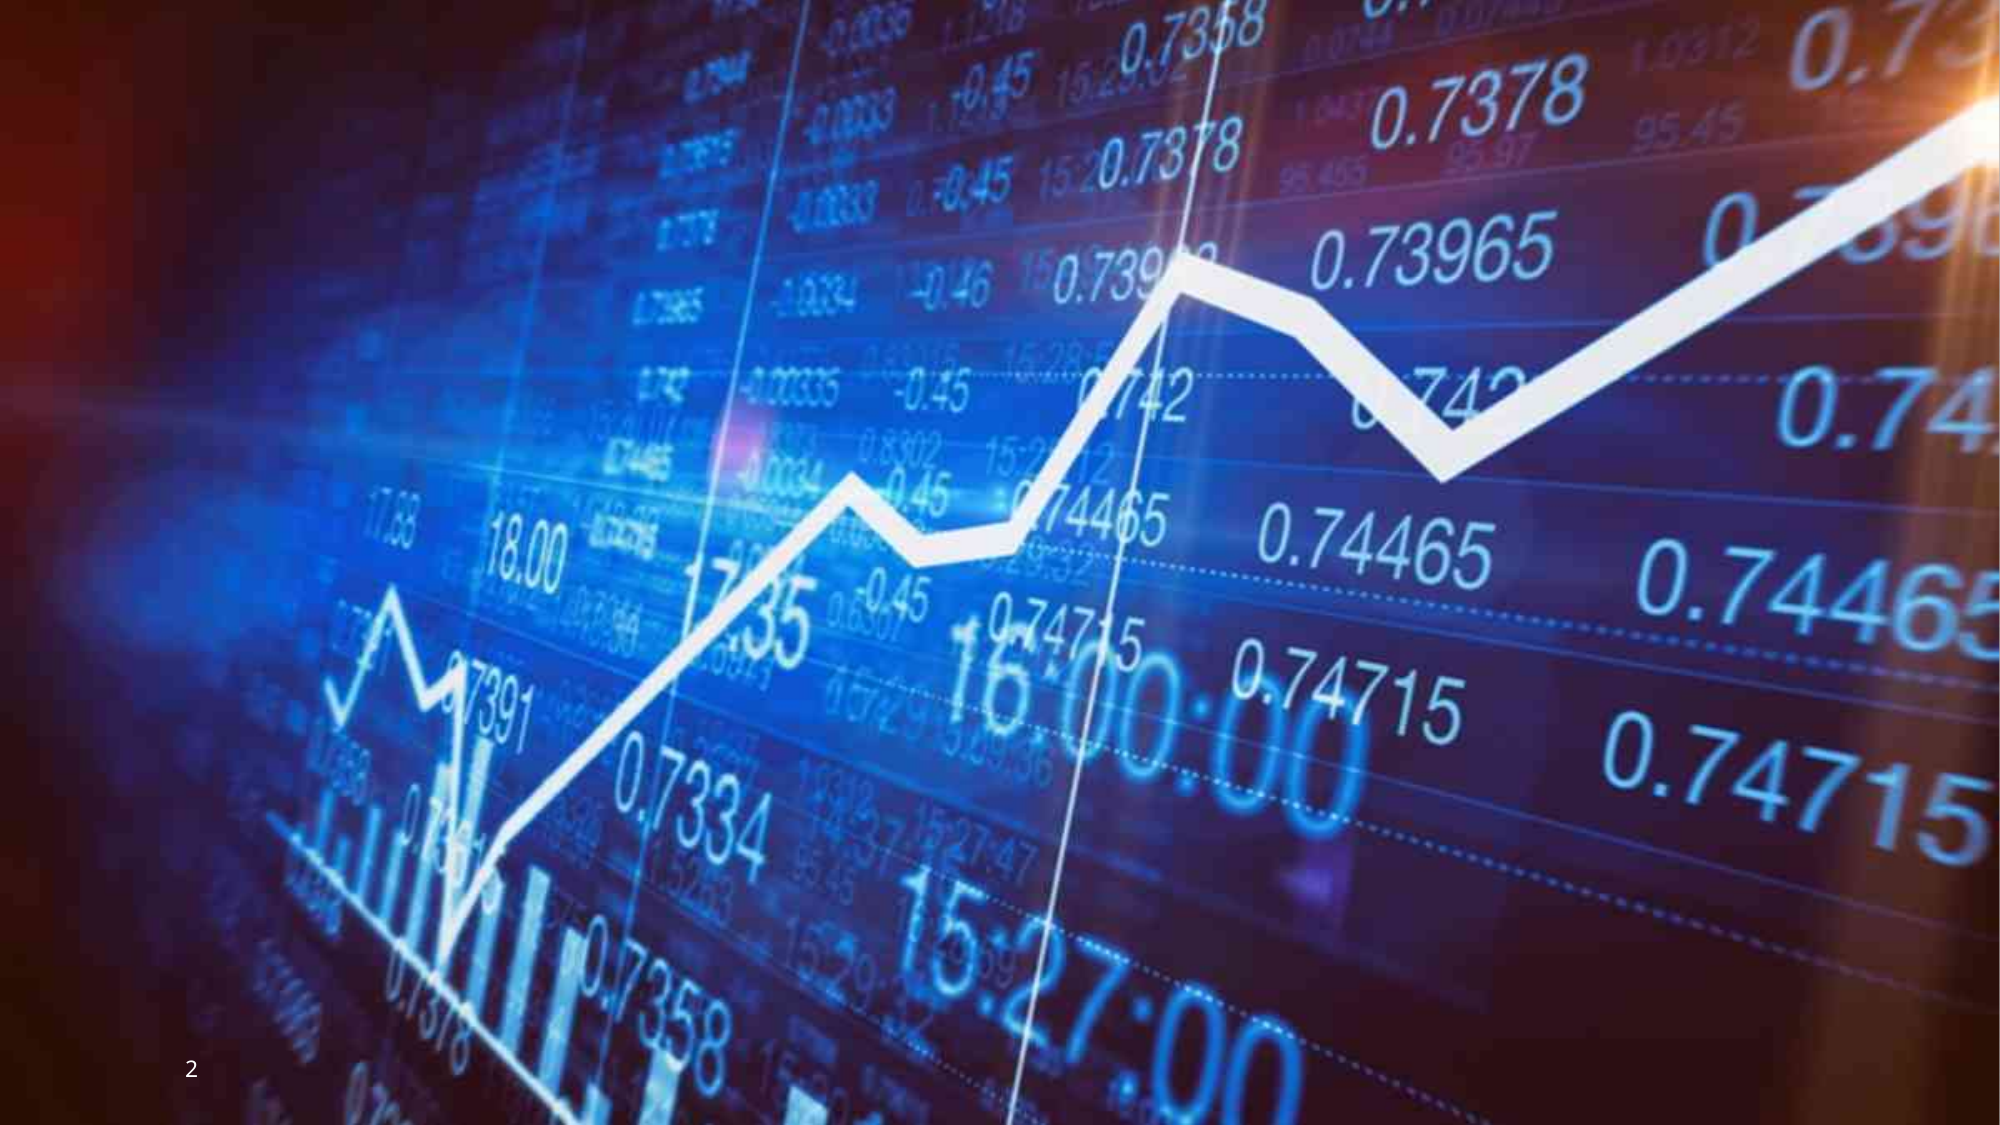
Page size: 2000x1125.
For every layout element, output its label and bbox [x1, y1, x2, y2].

list [0, 0, 2000, 1125]
